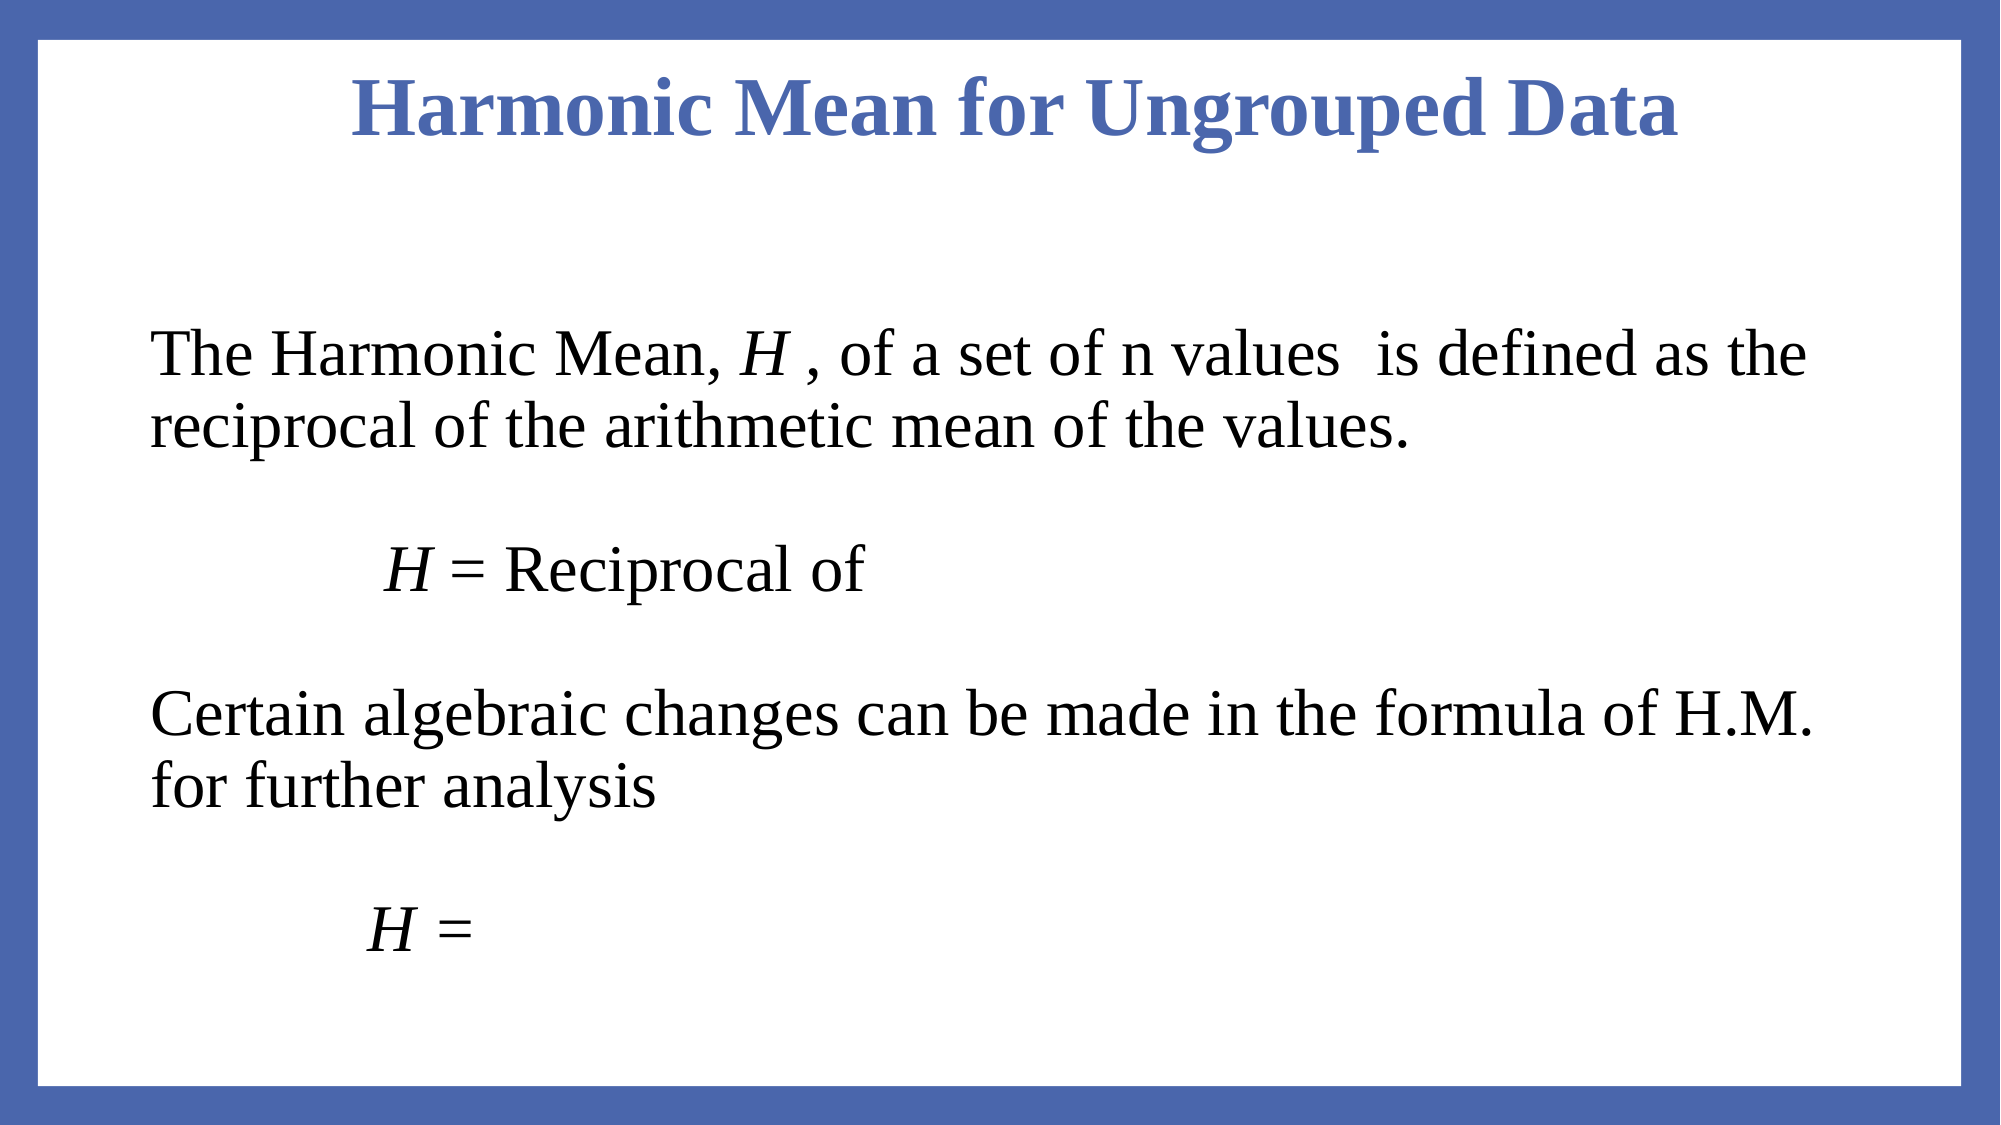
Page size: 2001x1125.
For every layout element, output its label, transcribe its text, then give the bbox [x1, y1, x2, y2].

title Harmonic Mean for Ungrouped Data [336, 0, 2000, 161]
text_box [201, 808, 1498, 955]
